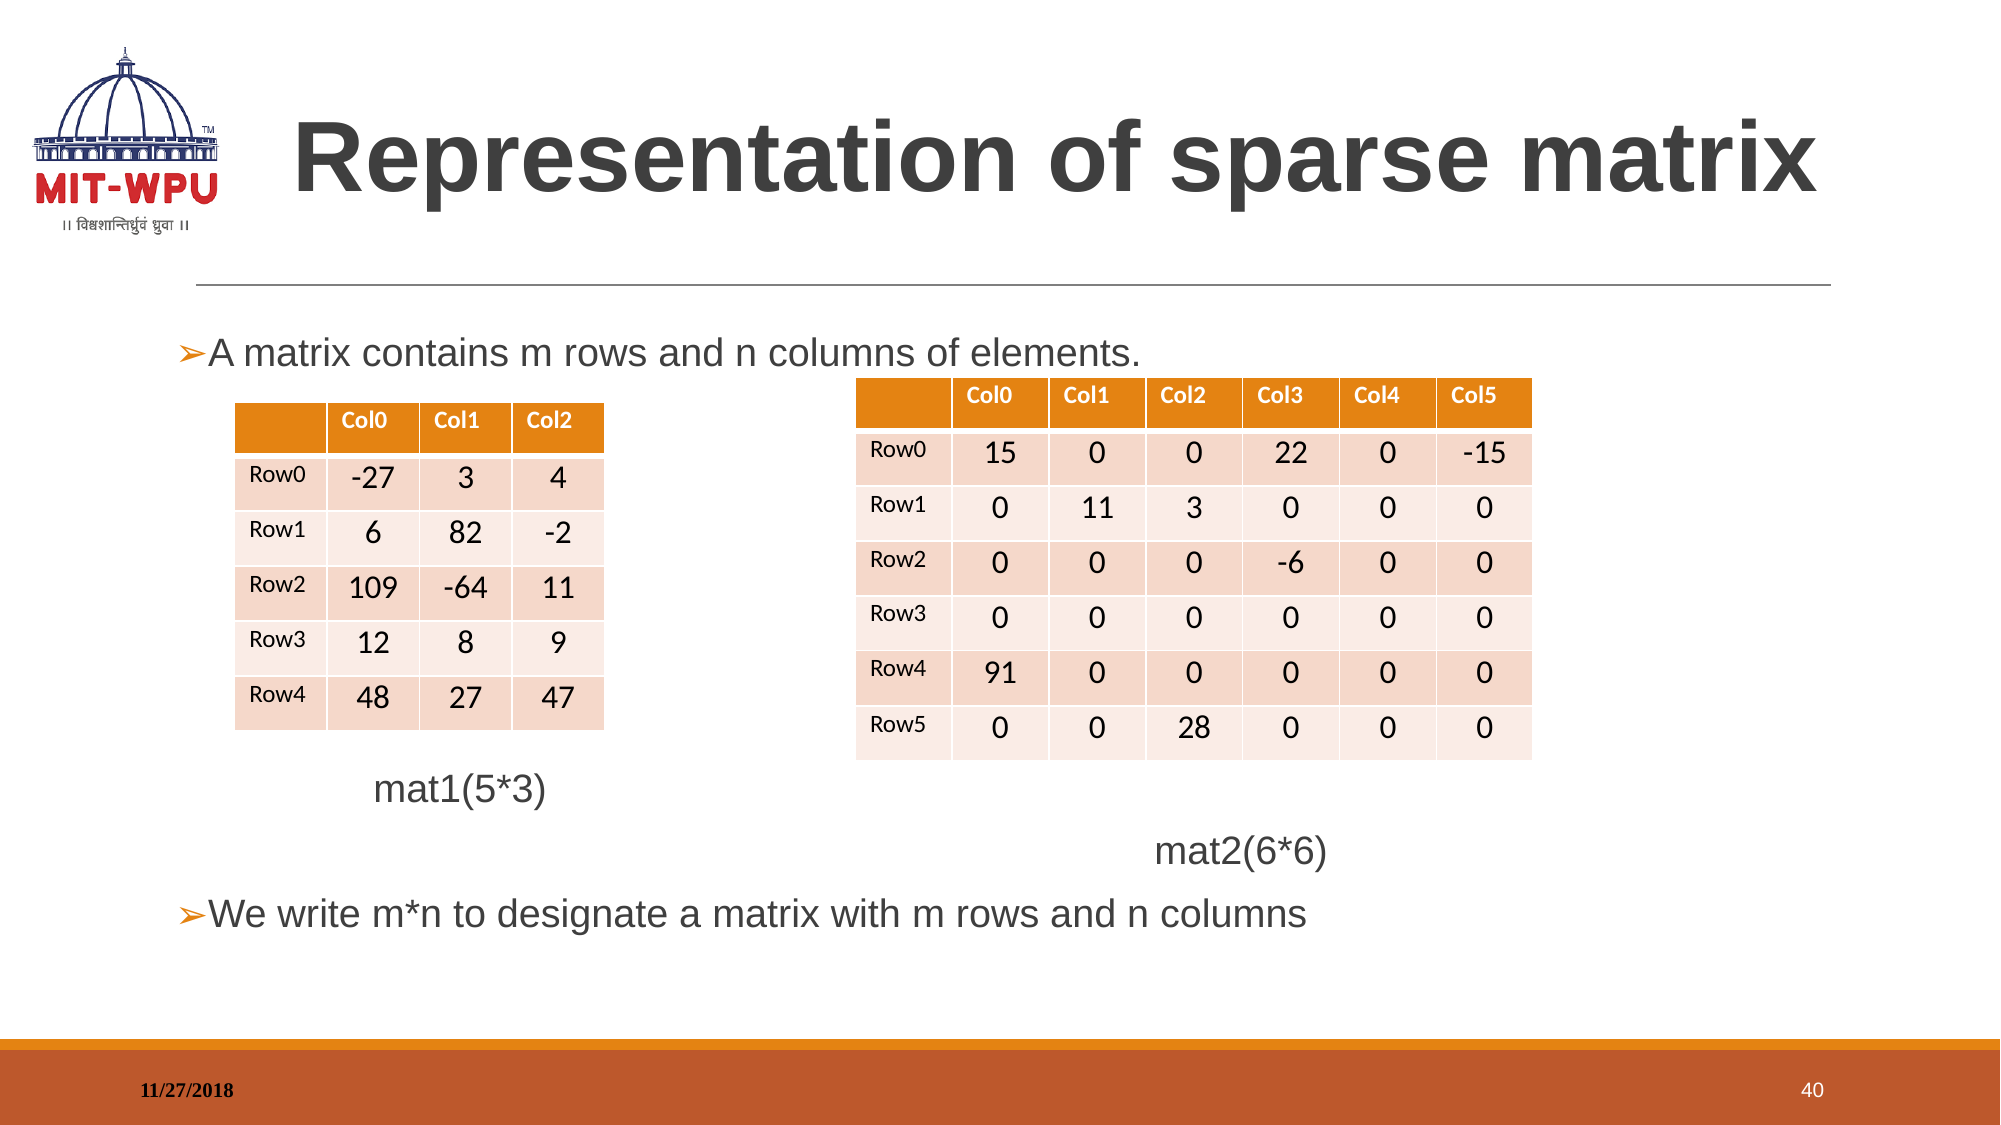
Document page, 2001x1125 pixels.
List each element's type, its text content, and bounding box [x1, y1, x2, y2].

table_cell 0 [1050, 707, 1145, 760]
table_header Col2 [513, 403, 604, 453]
table_cell 0 [1340, 542, 1436, 595]
table_cell 82 [420, 512, 511, 565]
table_cell Row0 [235, 459, 326, 510]
table_cell -64 [420, 567, 511, 620]
table_cell Row2 [856, 542, 951, 595]
table_cell 0 [953, 707, 1048, 760]
table_cell 0 [1243, 651, 1339, 705]
table_cell 0 [1147, 434, 1242, 485]
table_cell 27 [420, 677, 511, 730]
table_header Col1 [1050, 378, 1145, 428]
table_cell 0 [1340, 651, 1436, 705]
table_cell 0 [1437, 487, 1532, 540]
table_cell 8 [420, 622, 511, 675]
table_cell 22 [1243, 434, 1339, 485]
table_header Col5 [1437, 378, 1532, 428]
table_header [235, 403, 326, 453]
table_cell 47 [513, 677, 604, 730]
table_cell 11 [513, 567, 604, 620]
table_cell 9 [513, 622, 604, 675]
table_cell -27 [328, 459, 419, 510]
table_cell 0 [1147, 542, 1242, 595]
table_cell Row0 [856, 434, 951, 485]
title Representation of sparse matrix [277, 60, 1928, 219]
table_cell 0 [953, 597, 1048, 650]
table_cell 15 [953, 434, 1048, 485]
text_box 40 [1624, 1059, 1840, 1120]
table_header Col0 [953, 378, 1048, 428]
table_cell 0 [1340, 487, 1436, 540]
table_cell 0 [1050, 542, 1145, 595]
table_header [856, 378, 951, 428]
table_cell 0 [1340, 707, 1436, 760]
table_cell Row1 [856, 487, 951, 540]
table_cell 48 [328, 677, 419, 730]
table_header Col0 [328, 403, 419, 453]
table_header Col2 [1147, 378, 1242, 428]
table_cell 4 [513, 459, 604, 510]
table_cell -6 [1243, 542, 1339, 595]
table_cell 0 [1050, 434, 1145, 485]
table_cell 0 [1050, 651, 1145, 705]
table_header Col1 [420, 403, 511, 453]
table_cell 0 [1243, 597, 1339, 650]
table_cell 0 [953, 487, 1048, 540]
table_cell 0 [1243, 707, 1339, 760]
table_cell Row4 [856, 651, 951, 705]
table_cell 0 [1147, 597, 1242, 650]
table_cell Row2 [235, 567, 326, 620]
table_cell Row5 [856, 707, 951, 760]
list A matrix contains m rows and n columns of elements. mat1(5*3) mat2(6*6) We write m*n to designate a matrix with m rows and n columns [175, 332, 1826, 979]
table_cell 0 [1147, 651, 1242, 705]
table_cell 12 [328, 622, 419, 675]
picture [31, 46, 241, 236]
table_cell -2 [513, 512, 604, 565]
table_cell Row1 [235, 512, 326, 565]
table_cell 0 [1243, 487, 1339, 540]
table_cell 11 [1050, 487, 1145, 540]
table_cell 0 [1340, 597, 1436, 650]
table_cell 0 [1437, 707, 1532, 760]
table_cell 3 [1147, 487, 1242, 540]
table_header Col4 [1340, 378, 1436, 428]
table_cell Row3 [235, 622, 326, 675]
table_cell 109 [328, 567, 419, 620]
table_header Col3 [1243, 378, 1339, 428]
text_box 11/27/2018 [124, 1059, 575, 1120]
table_cell -15 [1437, 434, 1532, 485]
table_cell 0 [1437, 651, 1532, 705]
table_cell 0 [953, 542, 1048, 595]
table_cell 6 [328, 512, 419, 565]
table_cell Row4 [235, 677, 326, 730]
table_cell Row3 [856, 597, 951, 650]
table_cell 91 [953, 651, 1048, 705]
table_cell 3 [420, 459, 511, 510]
table_cell 0 [1340, 434, 1436, 485]
table_cell 28 [1147, 707, 1242, 760]
table_cell 0 [1437, 542, 1532, 595]
table_cell 0 [1437, 597, 1532, 650]
table_cell 0 [1050, 597, 1145, 650]
